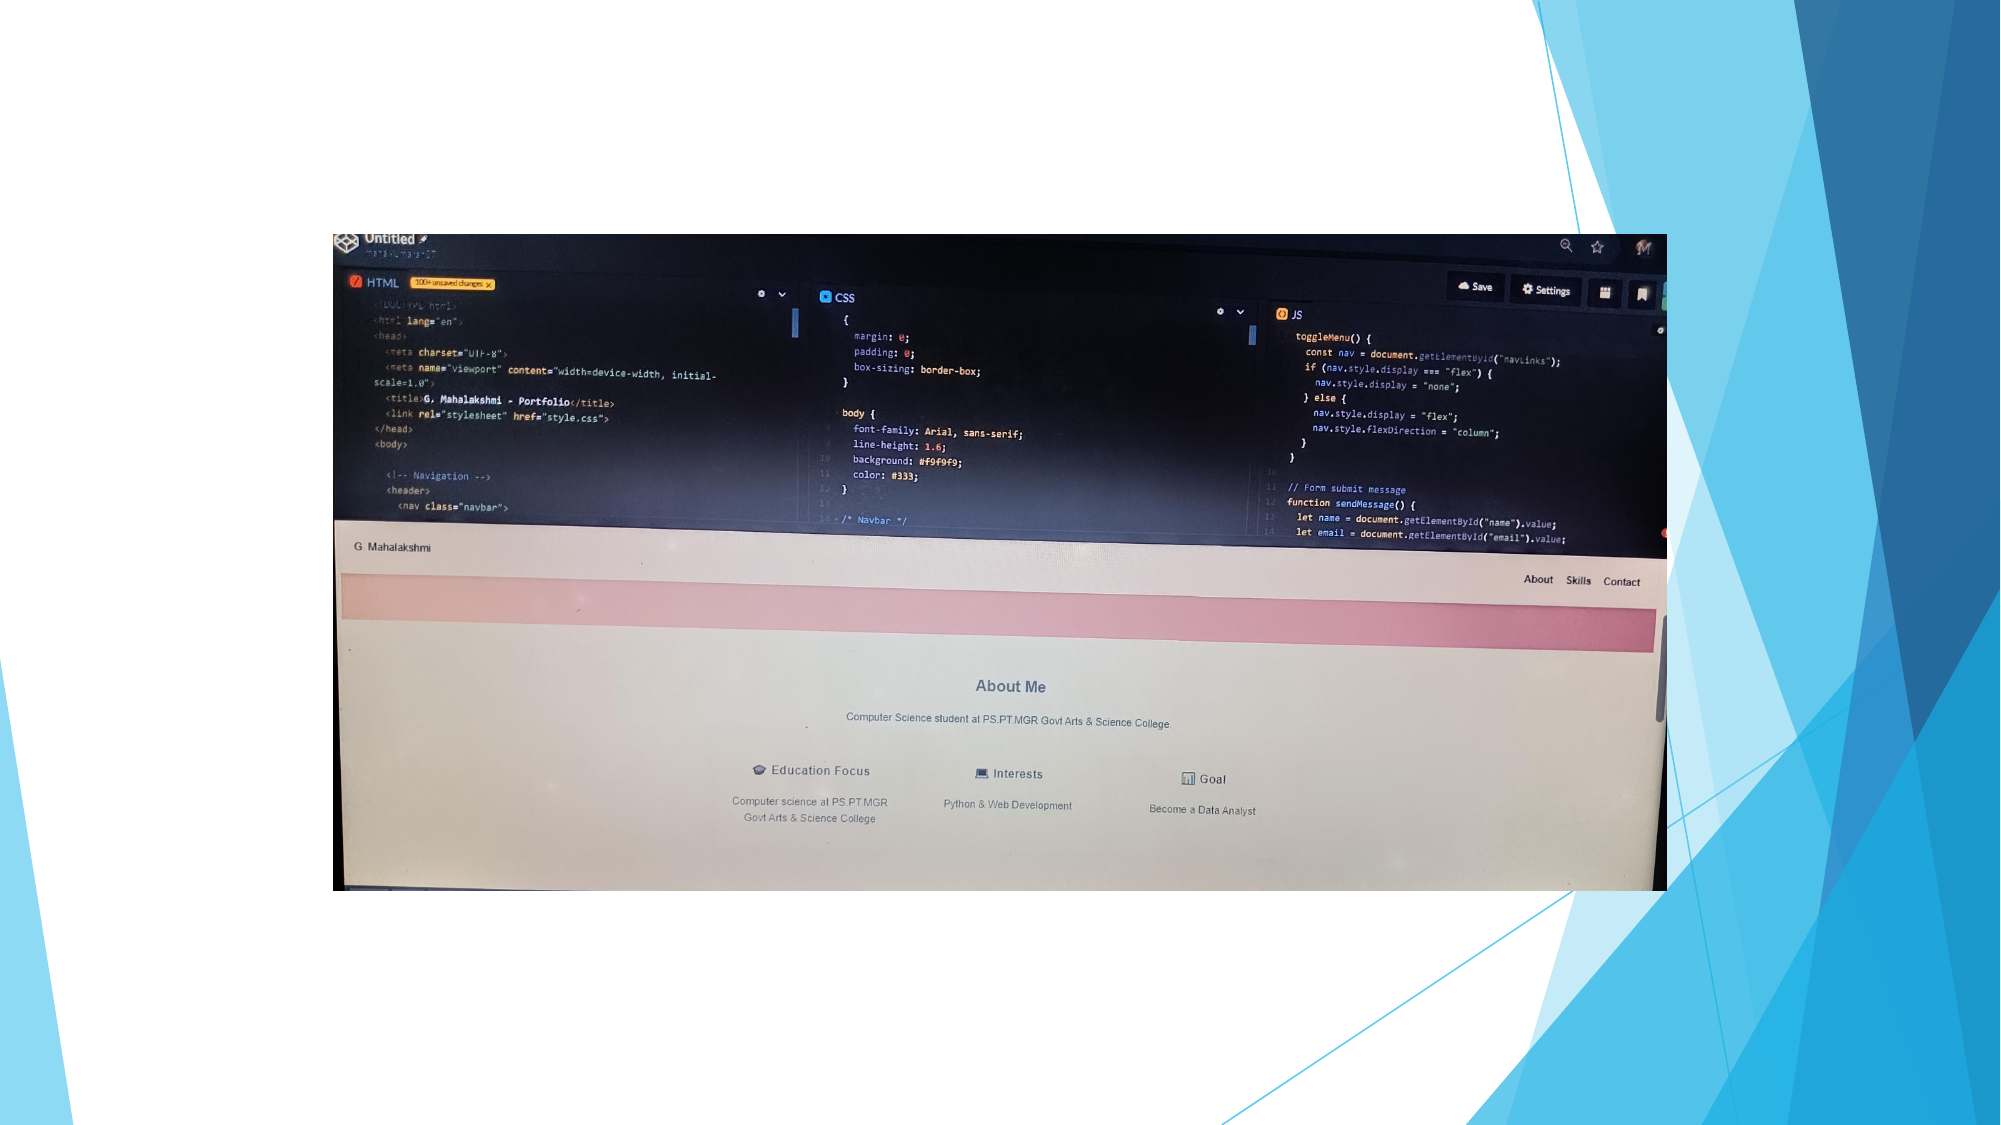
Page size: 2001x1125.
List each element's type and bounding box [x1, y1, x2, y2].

picture [332, 233, 1667, 891]
